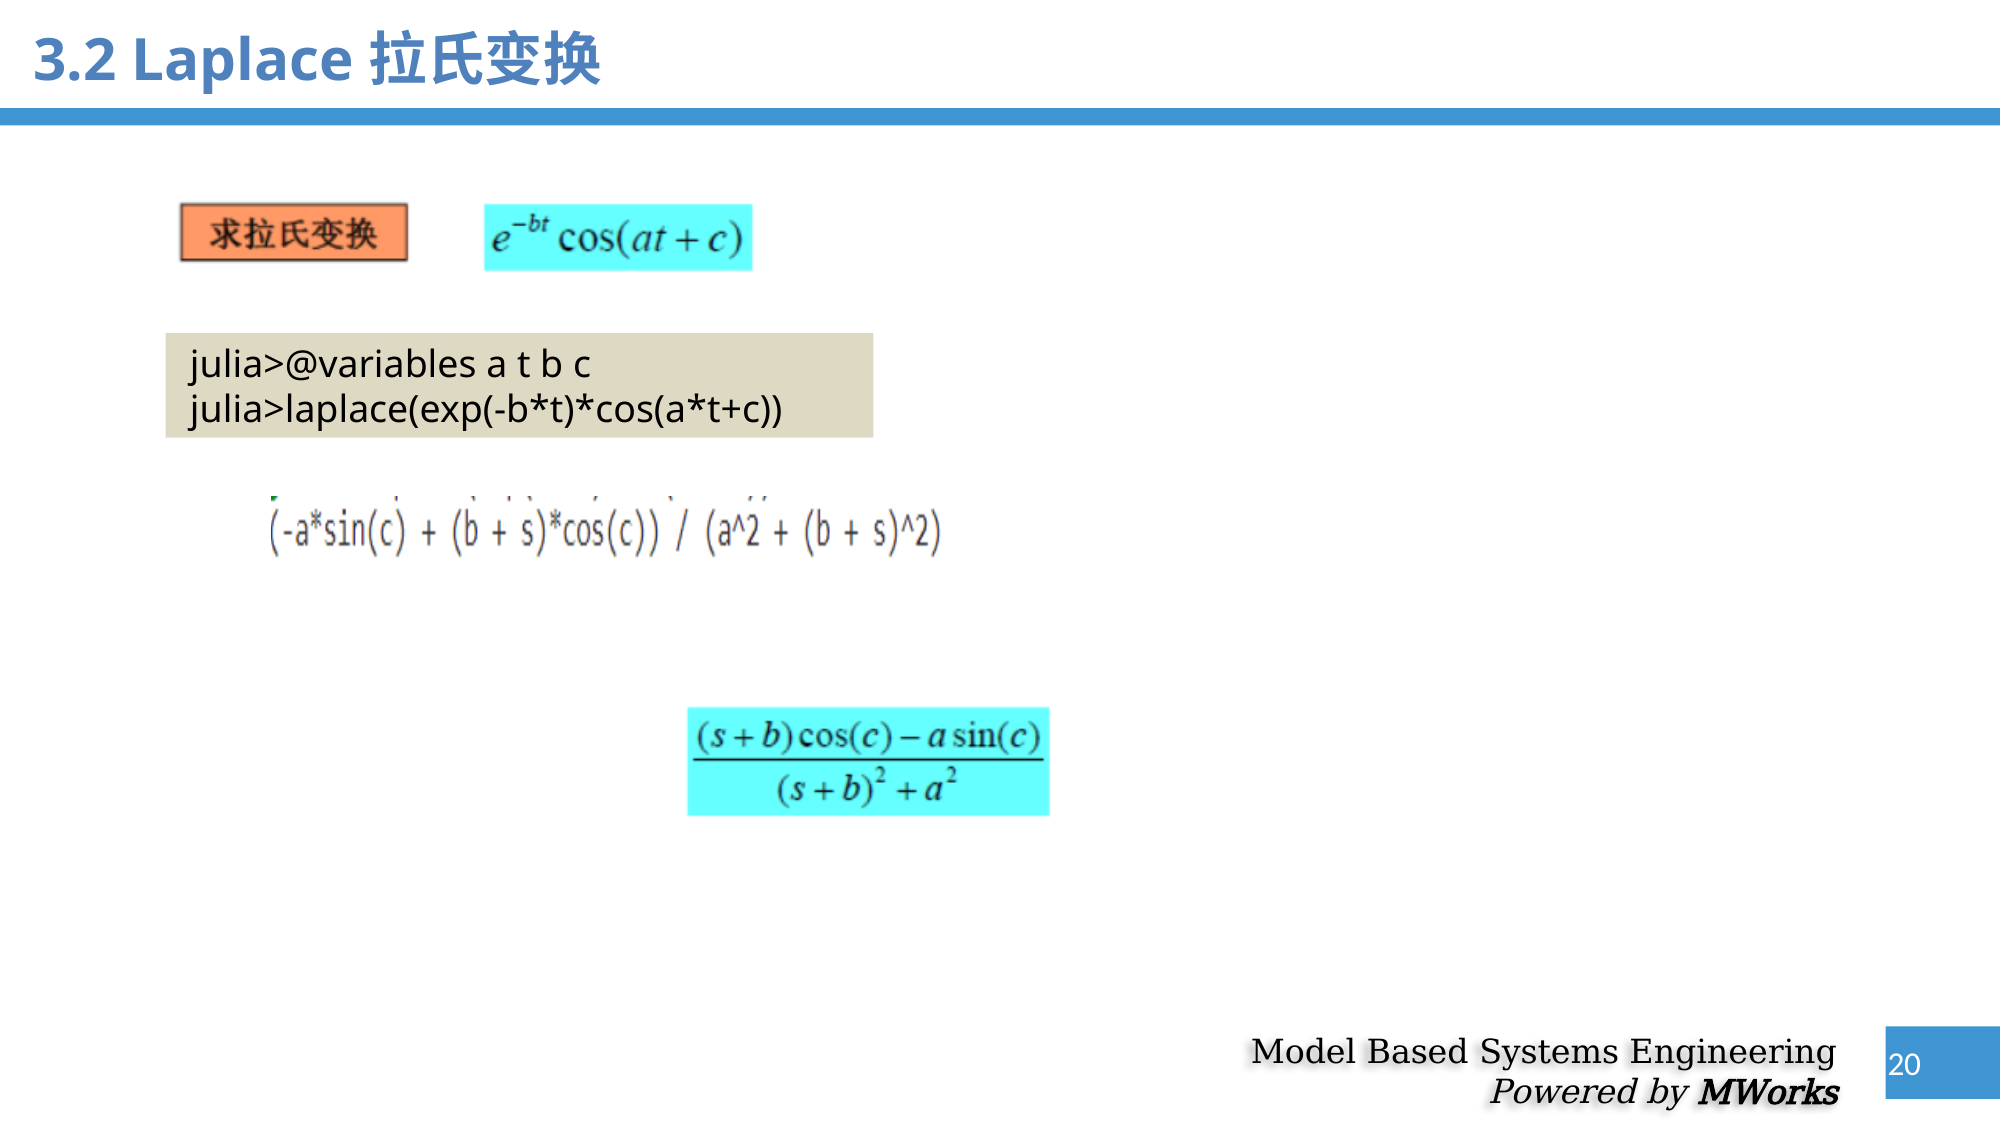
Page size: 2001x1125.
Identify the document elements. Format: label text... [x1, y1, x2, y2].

text_box 3.2 Laplace拉氏变换 [18, 14, 1233, 99]
text_box julia>@variables a t b c julia>laplace(exp(-b*t)*cos(a*t+c)) [165, 333, 874, 438]
picture [659, 685, 1167, 860]
picture [161, 179, 784, 285]
picture [271, 496, 980, 563]
